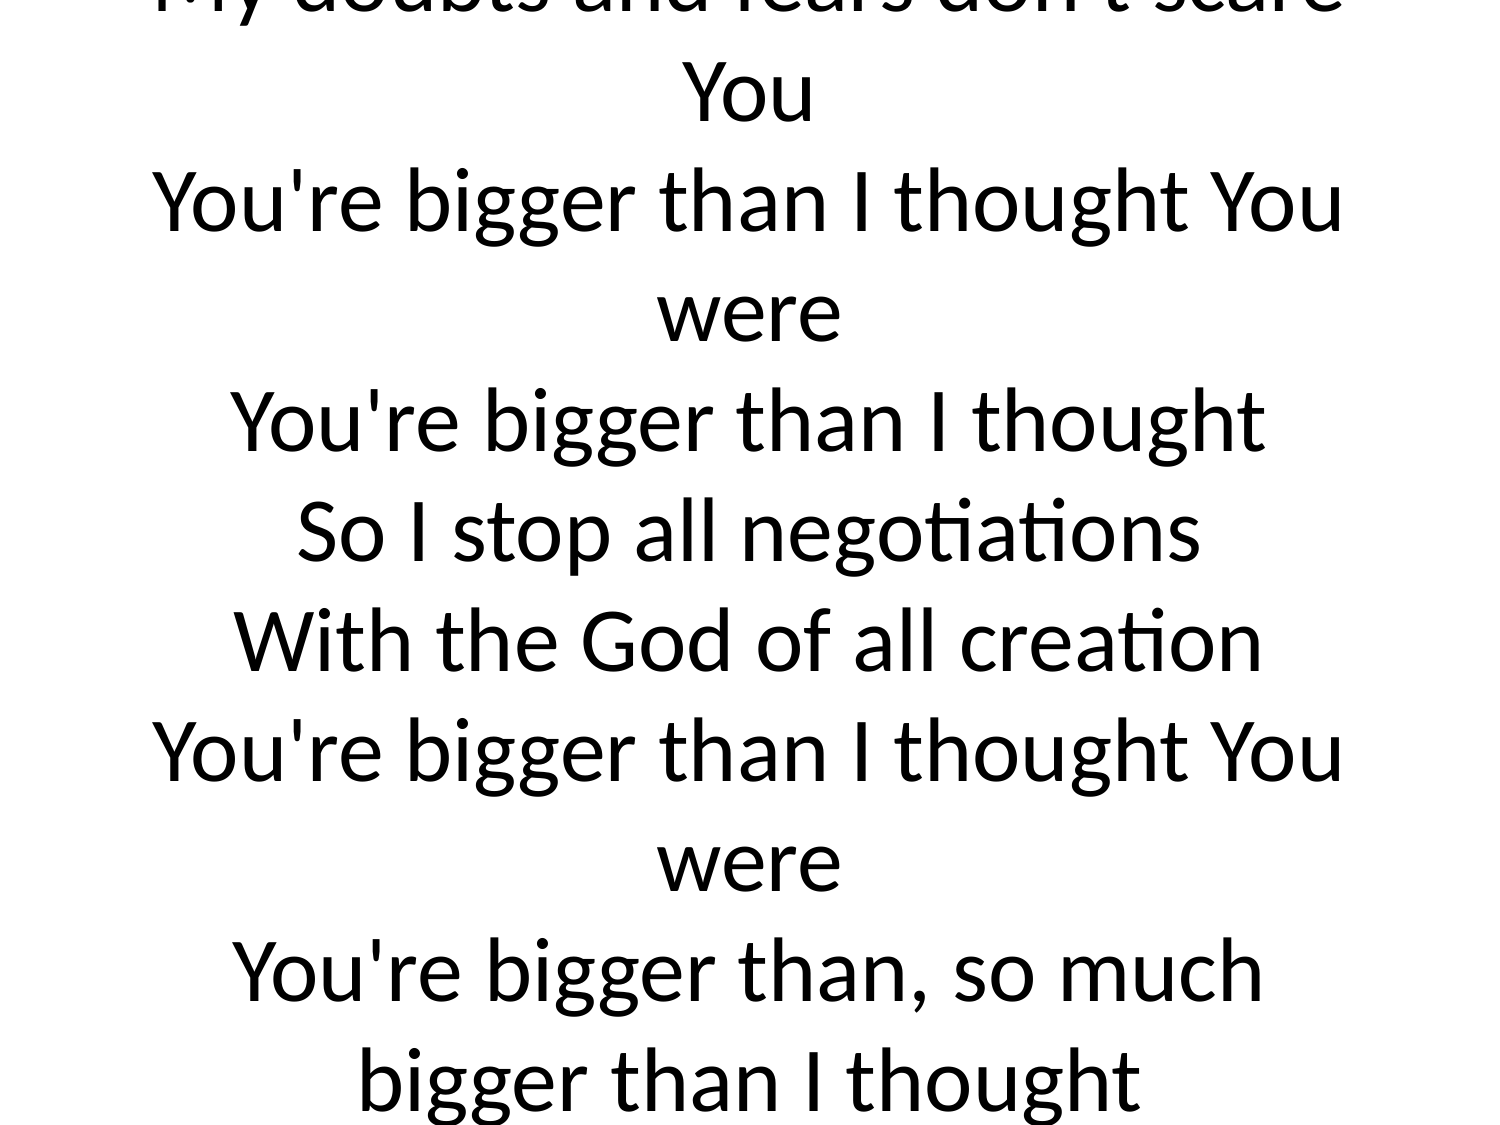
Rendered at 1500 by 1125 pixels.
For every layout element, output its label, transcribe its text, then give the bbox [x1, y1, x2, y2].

title I throw all my cares before You My doubts and fears don't scare You You're bigger than I thought You were You're bigger than I thought So I stop all negotiations With the God of all creation You're bigger than I thought You were You're bigger than, so much bigger than I thought [112, 349, 1388, 591]
